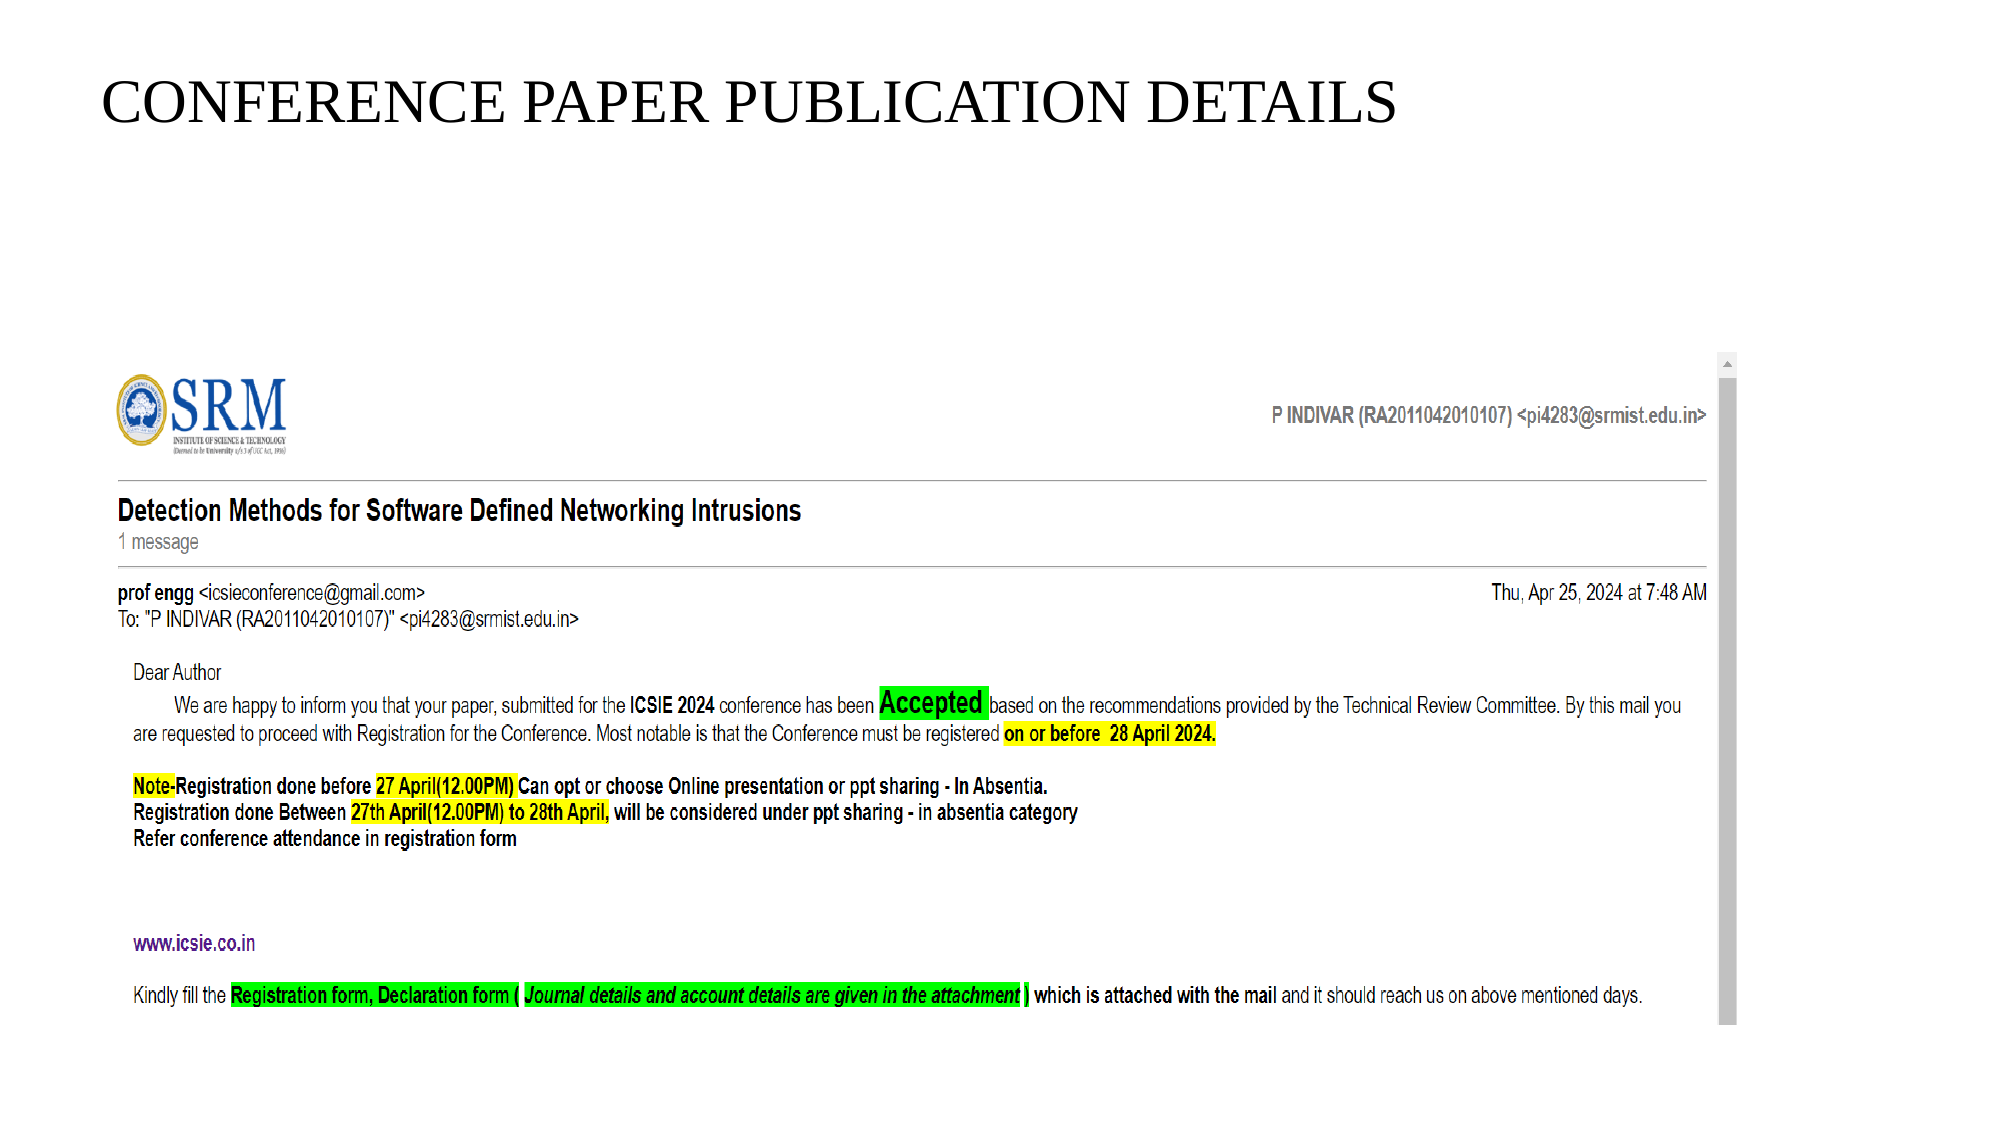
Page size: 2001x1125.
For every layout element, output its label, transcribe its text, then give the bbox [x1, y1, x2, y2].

title CONFERENCE PAPER PUBLICATION DETAILS [86, 31, 1432, 174]
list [107, 352, 1737, 1025]
